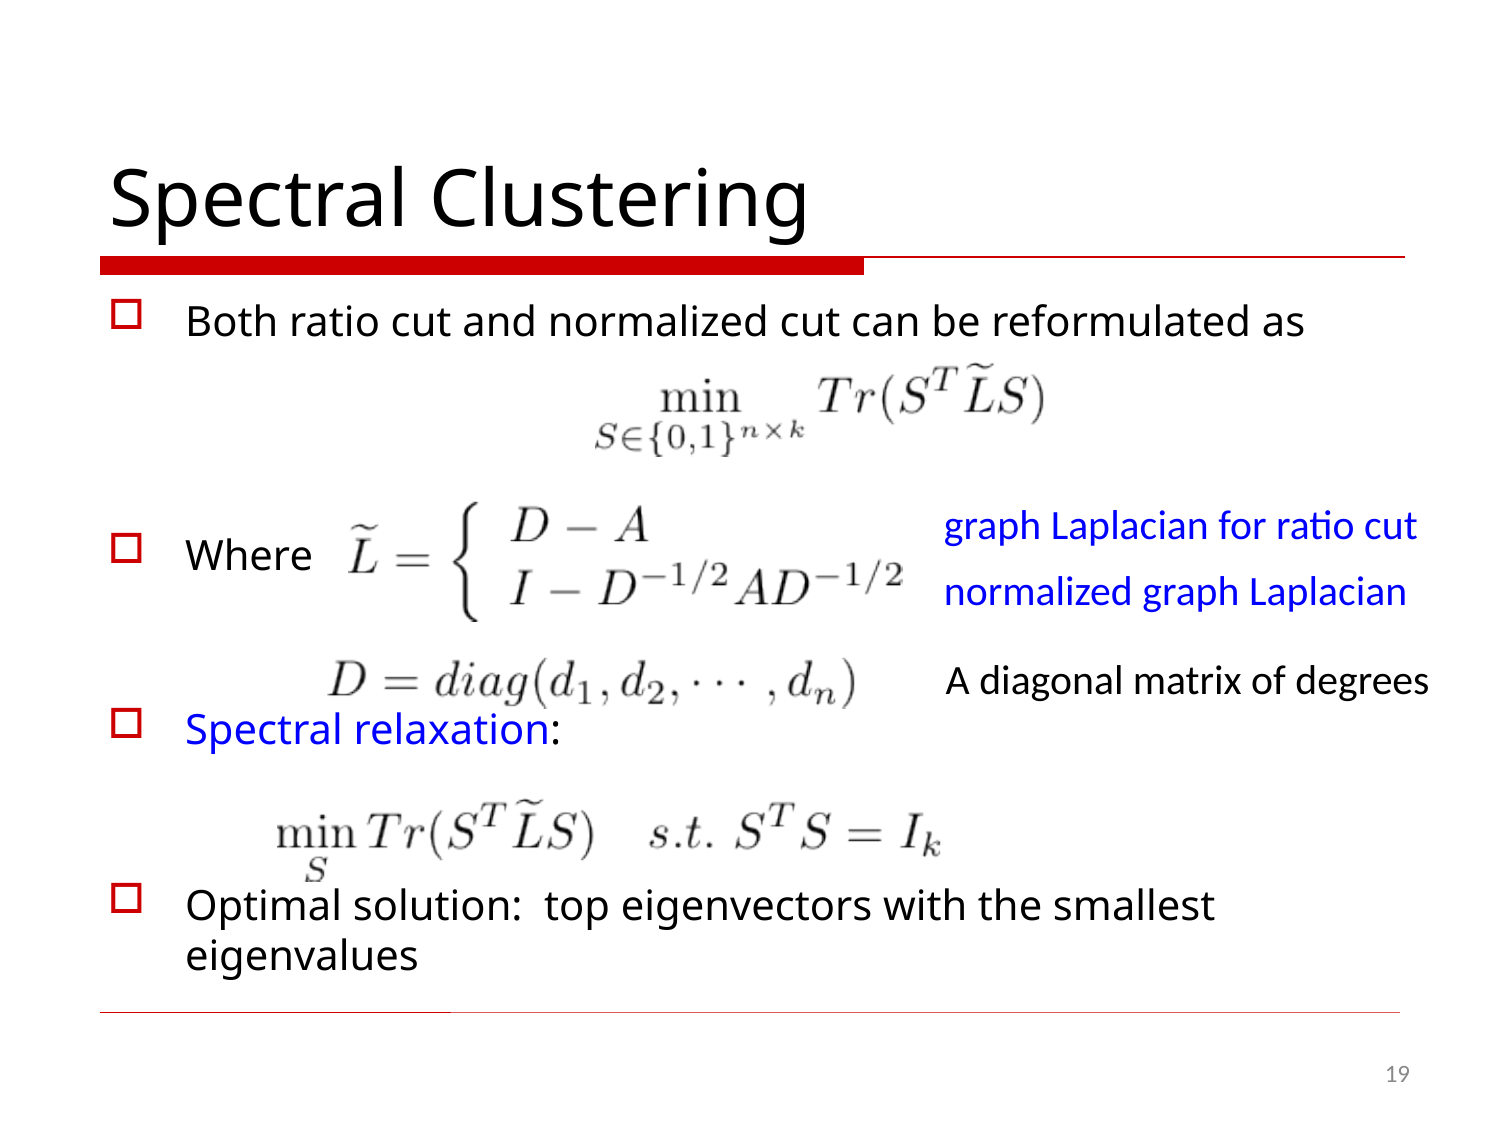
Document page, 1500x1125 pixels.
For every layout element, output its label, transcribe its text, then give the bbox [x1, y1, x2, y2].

text_box A diagonal matrix of degrees [930, 645, 1445, 710]
list Both ratio cut and normalized cut can be reformulated as Where Spectral relaxation: Optimal solution: top eigenvectors with the smallest eigenvalues [92, 287, 1406, 988]
text_box 19 [1074, 1042, 1425, 1103]
title Spectral Clustering [93, 49, 1407, 250]
picture [348, 500, 903, 622]
text_box graph Laplacian for ratio cut [929, 490, 1434, 556]
picture [326, 656, 857, 710]
text_box normalized graph Laplacian [929, 555, 1423, 621]
picture [277, 797, 943, 882]
picture [595, 362, 1046, 457]
